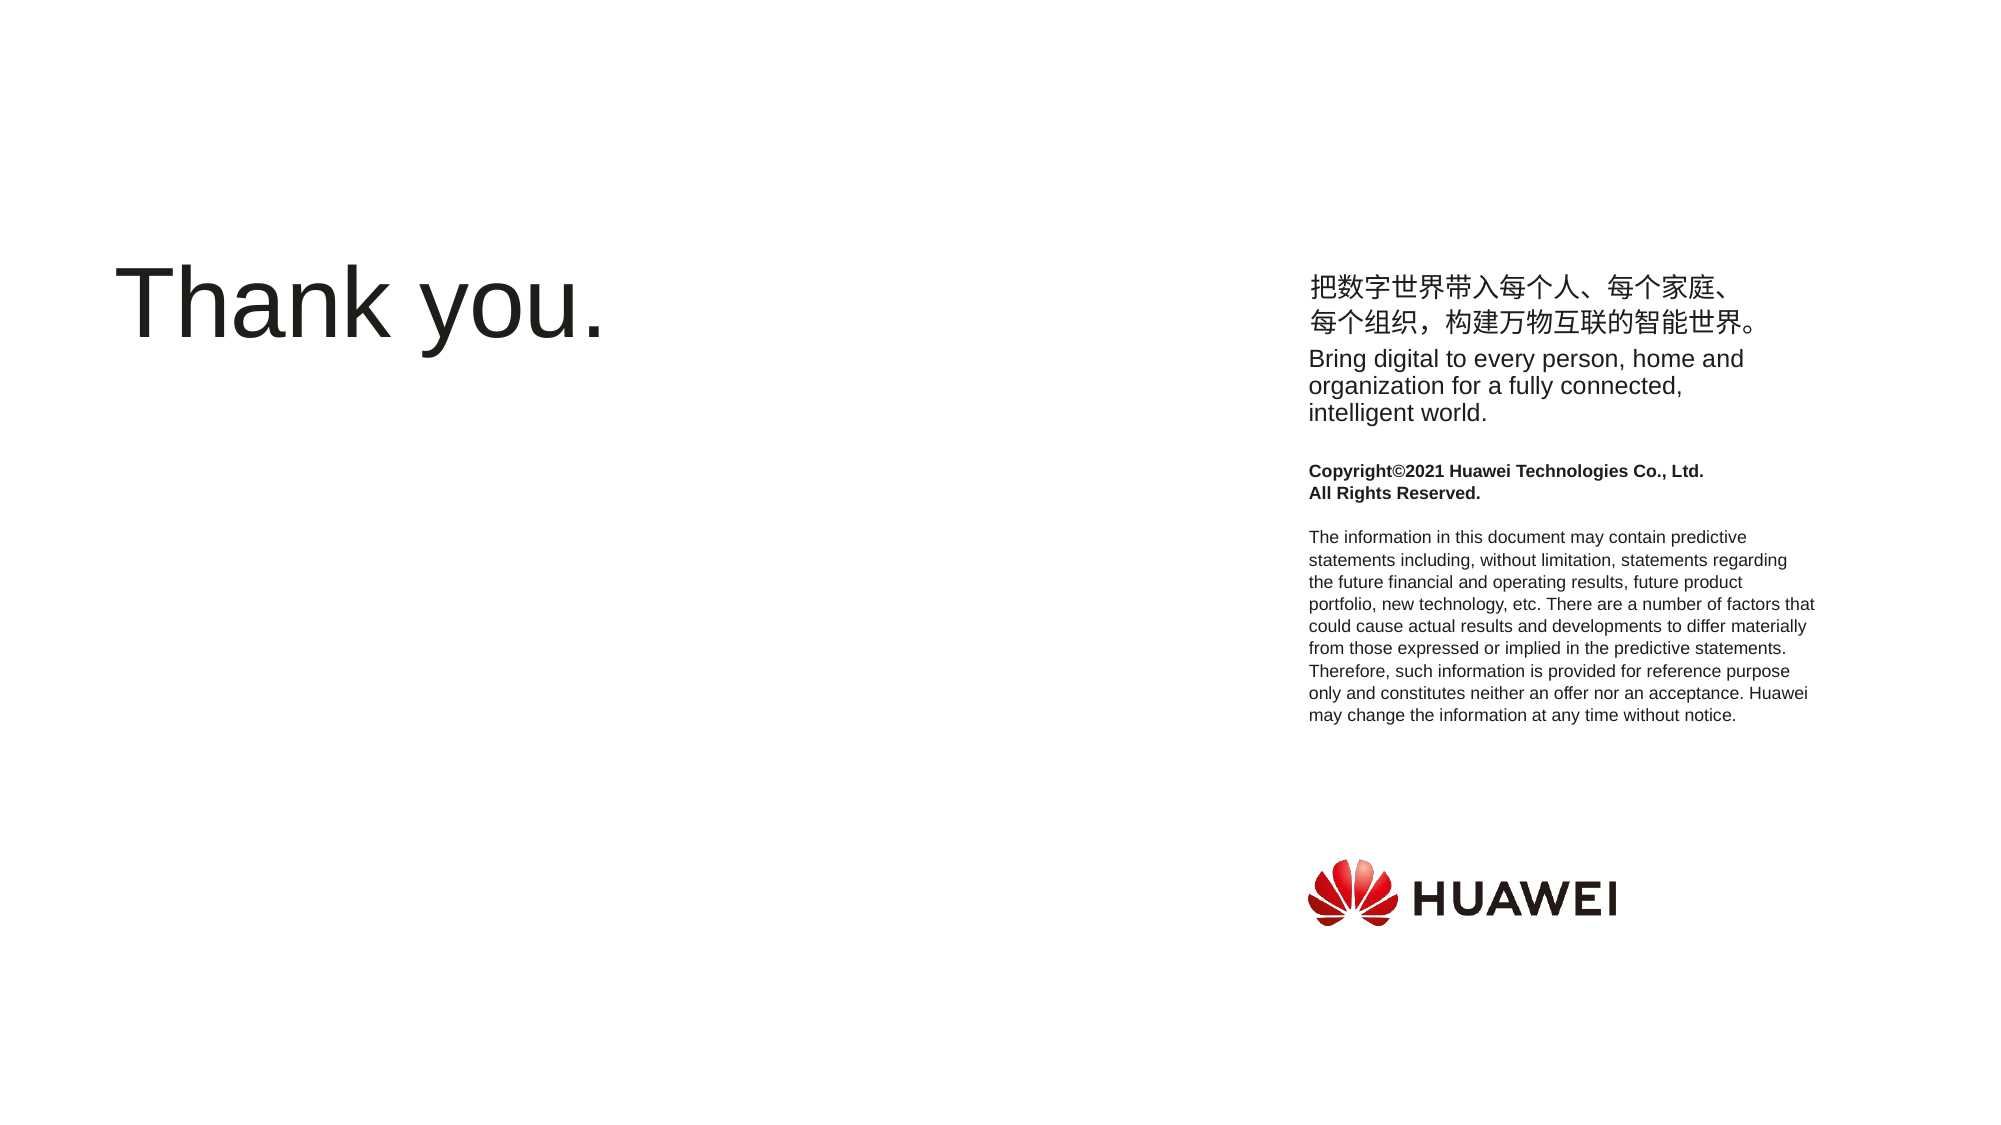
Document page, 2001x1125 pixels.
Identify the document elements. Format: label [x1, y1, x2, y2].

picture [1308, 859, 1616, 926]
